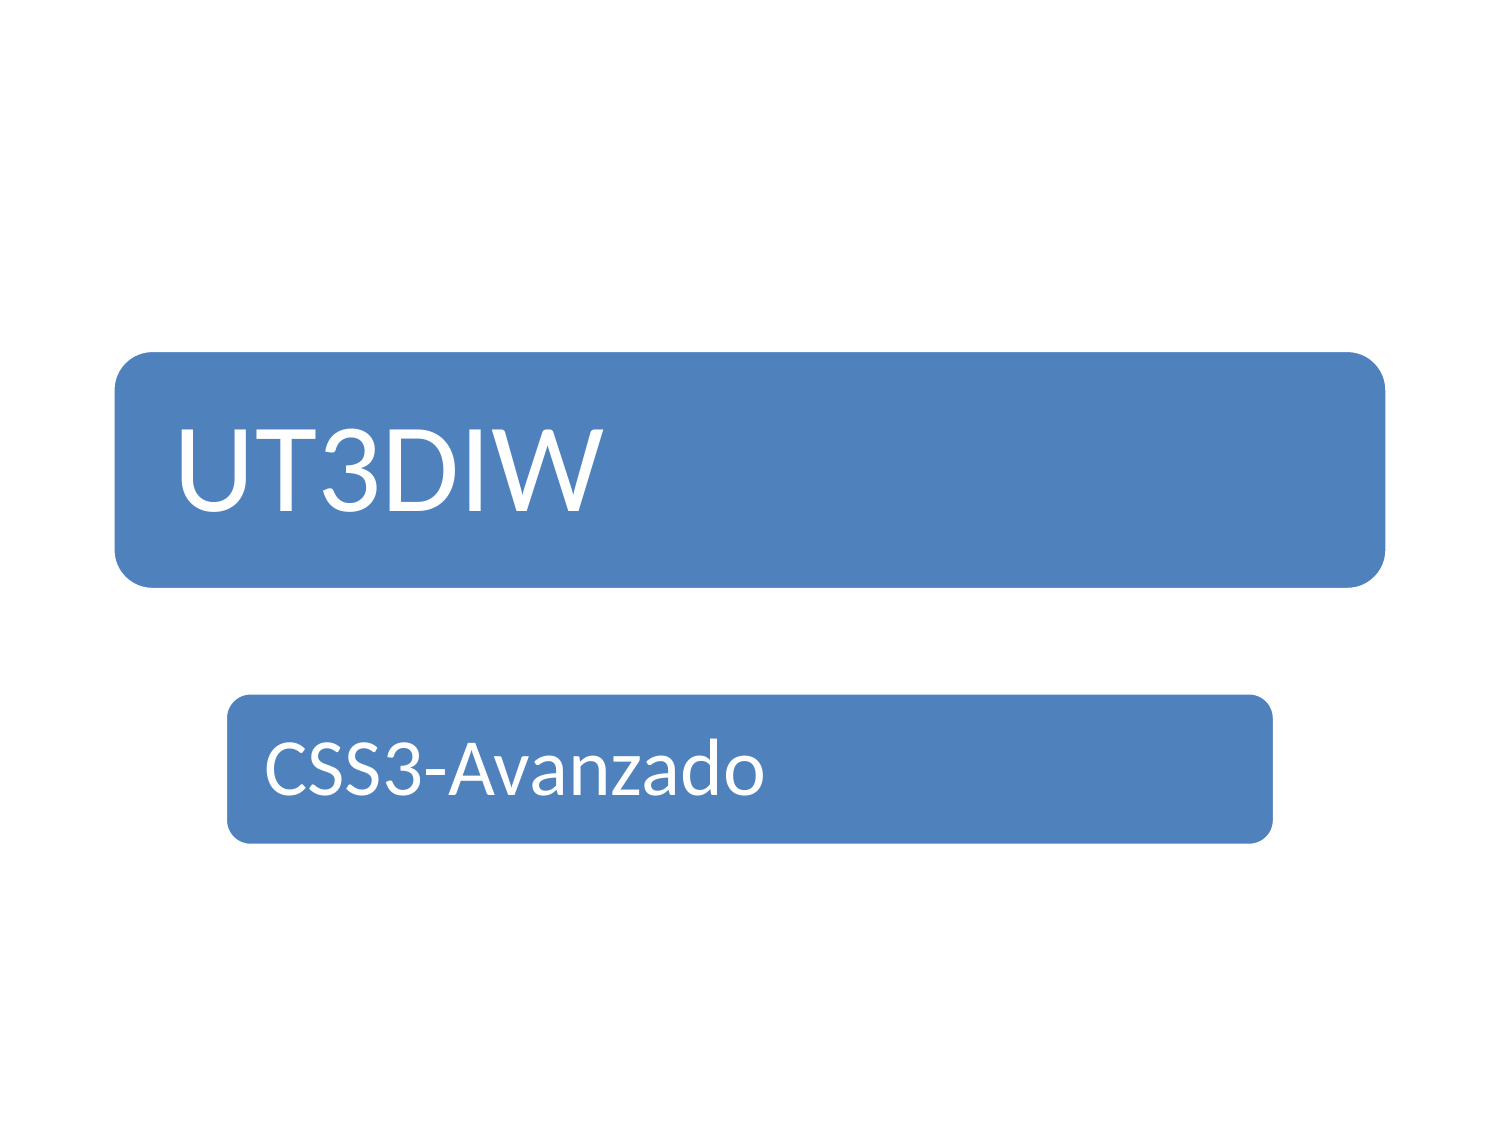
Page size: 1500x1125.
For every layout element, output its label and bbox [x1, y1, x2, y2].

text_box [112, 349, 1388, 591]
text_box [224, 692, 1276, 847]
